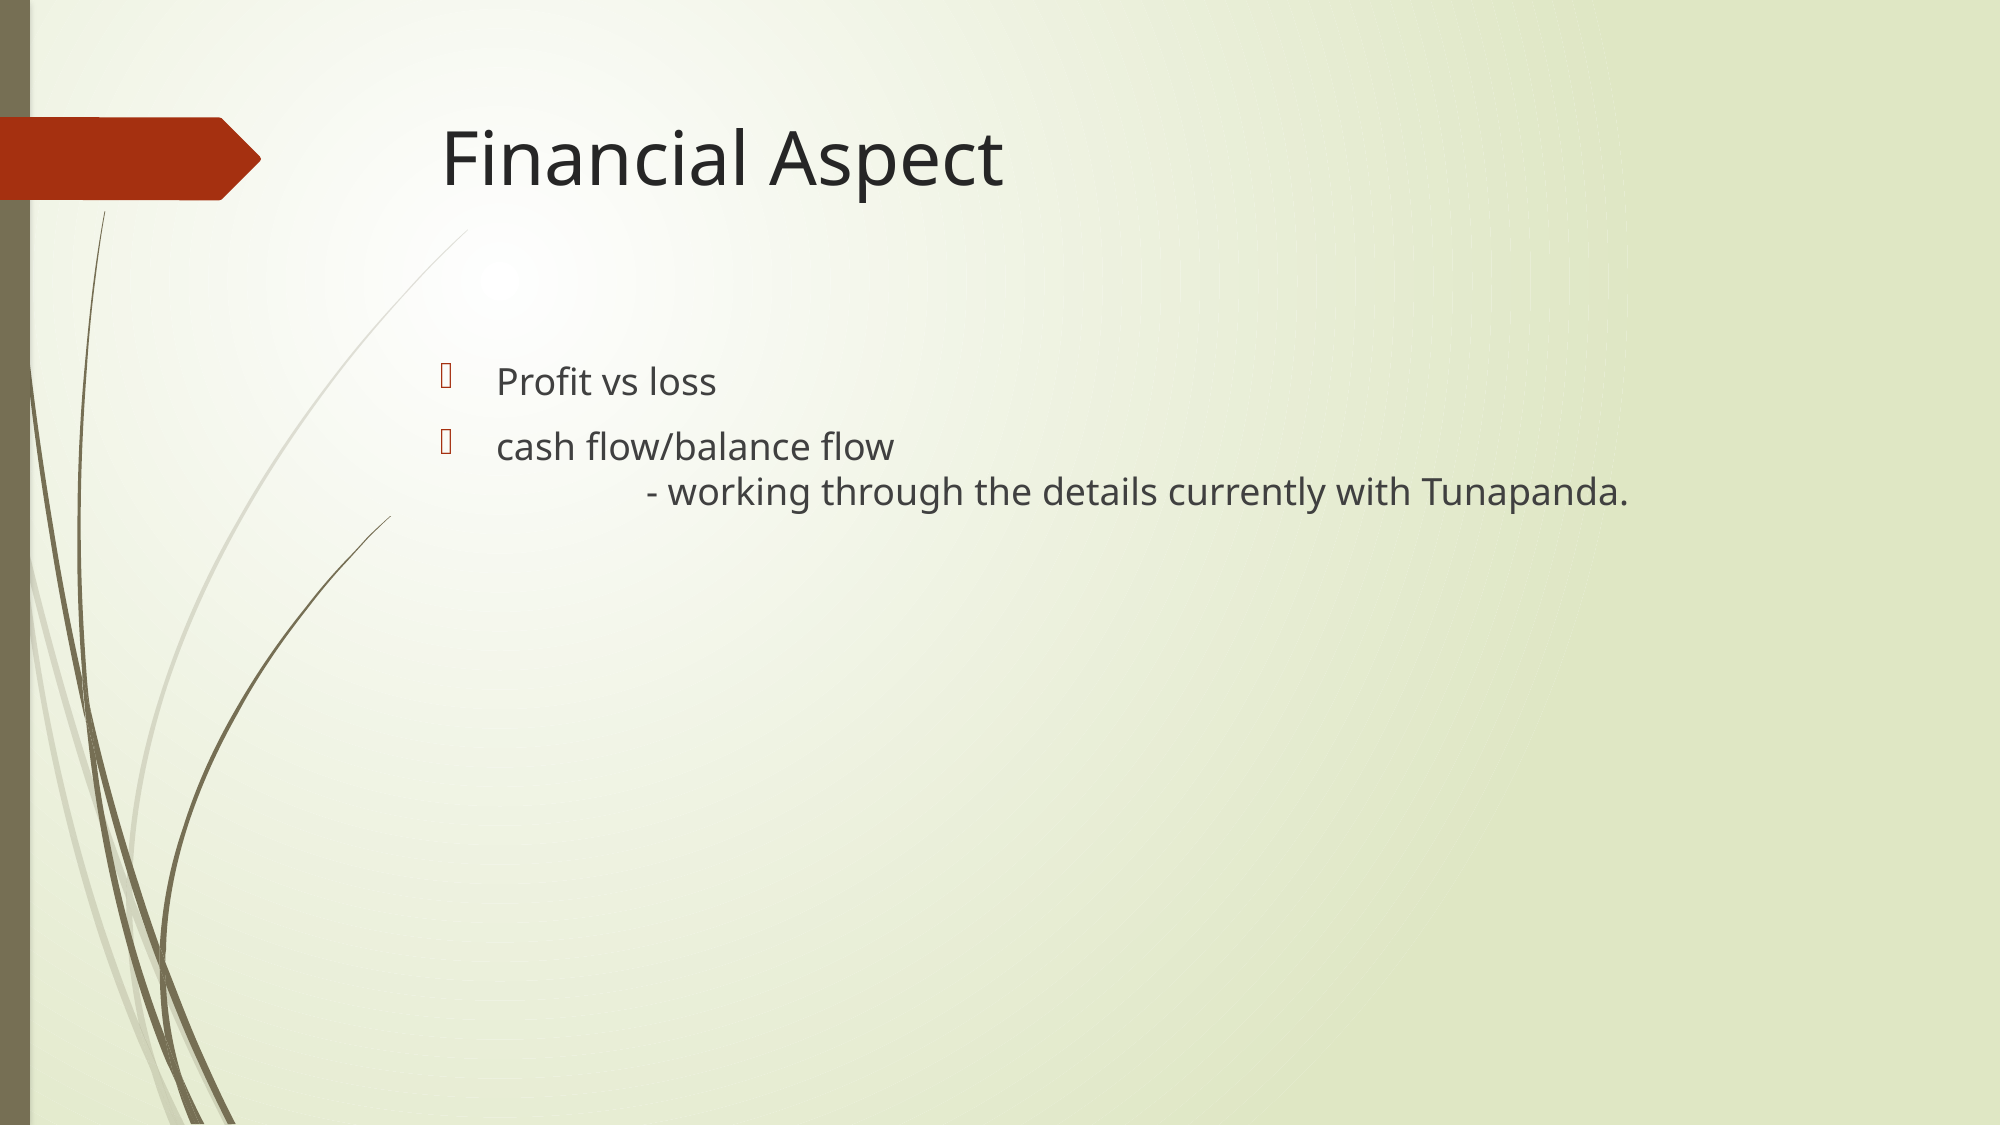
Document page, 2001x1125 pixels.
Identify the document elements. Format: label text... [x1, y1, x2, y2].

title Financial Aspect [425, 102, 1888, 313]
list Profit vs loss cash flow/balance flow - working through the details currently with Tunapanda. [424, 350, 1888, 970]
